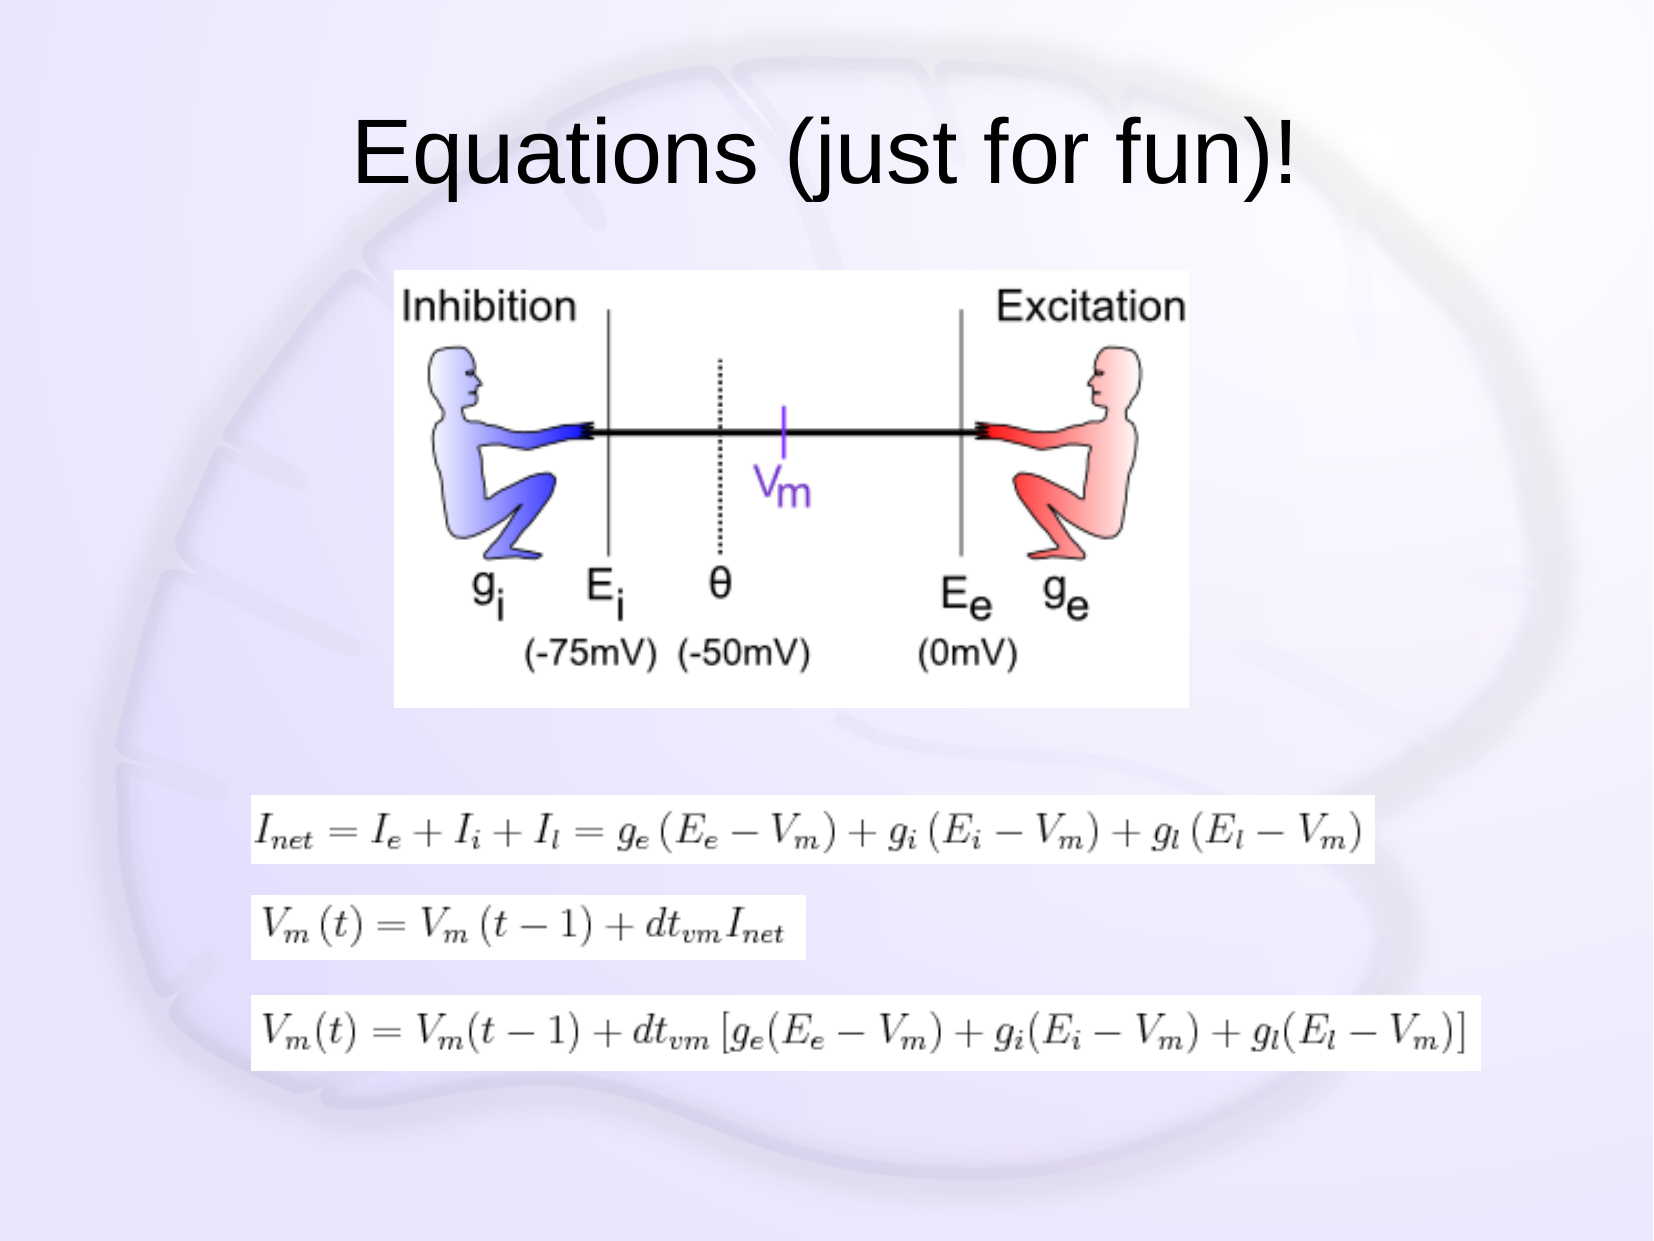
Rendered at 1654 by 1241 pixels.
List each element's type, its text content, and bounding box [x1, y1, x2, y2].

title Equations (just for fun)! [82, 49, 1571, 257]
picture [0, 0, 1654, 1241]
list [393, 269, 1190, 708]
